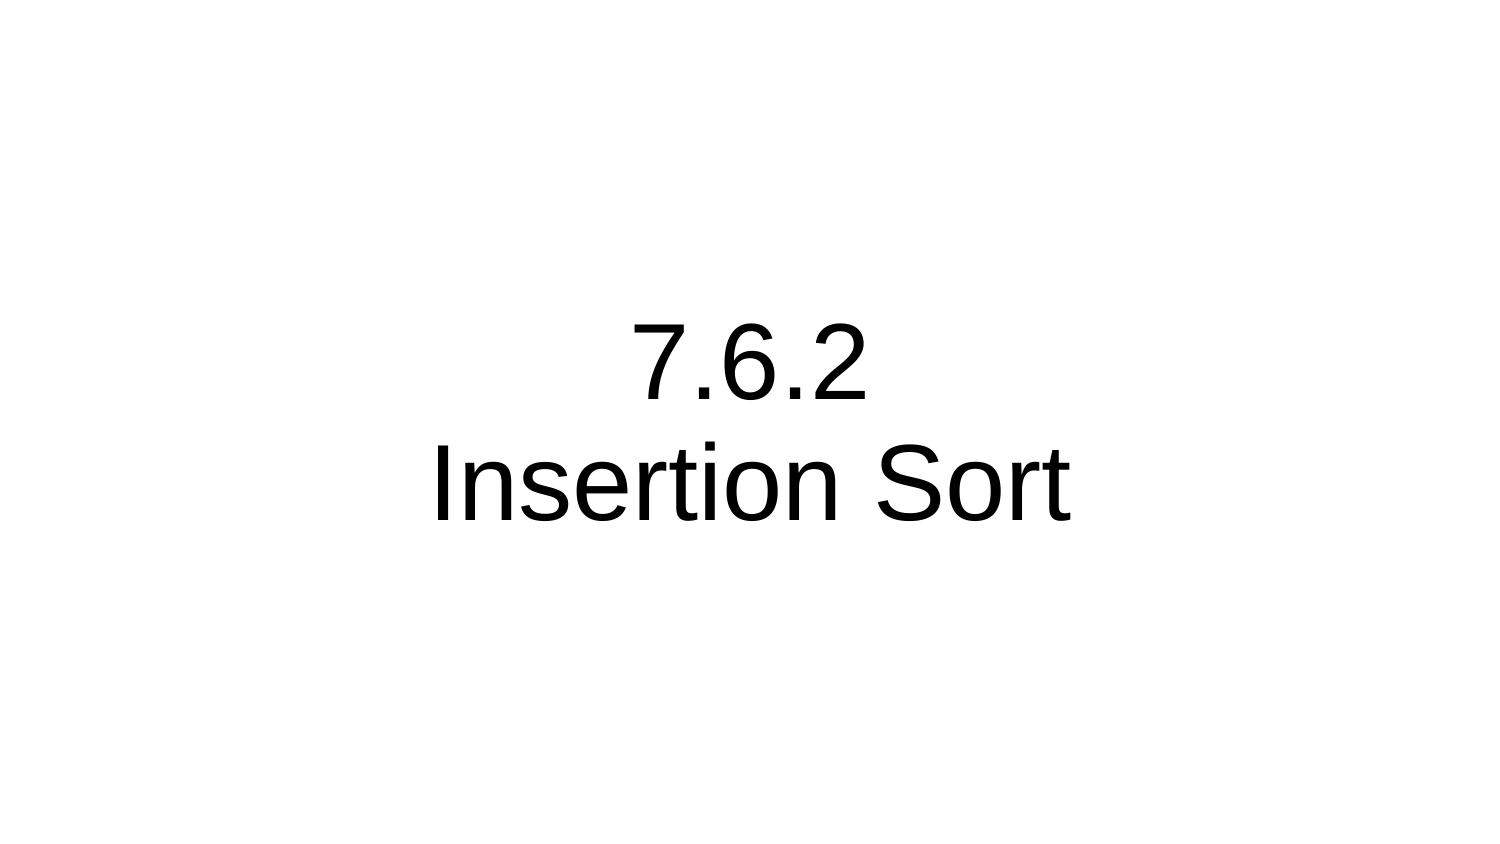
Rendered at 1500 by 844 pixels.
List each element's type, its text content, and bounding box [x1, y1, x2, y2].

title 7.6.2 Insertion Sort [51, 222, 1449, 559]
